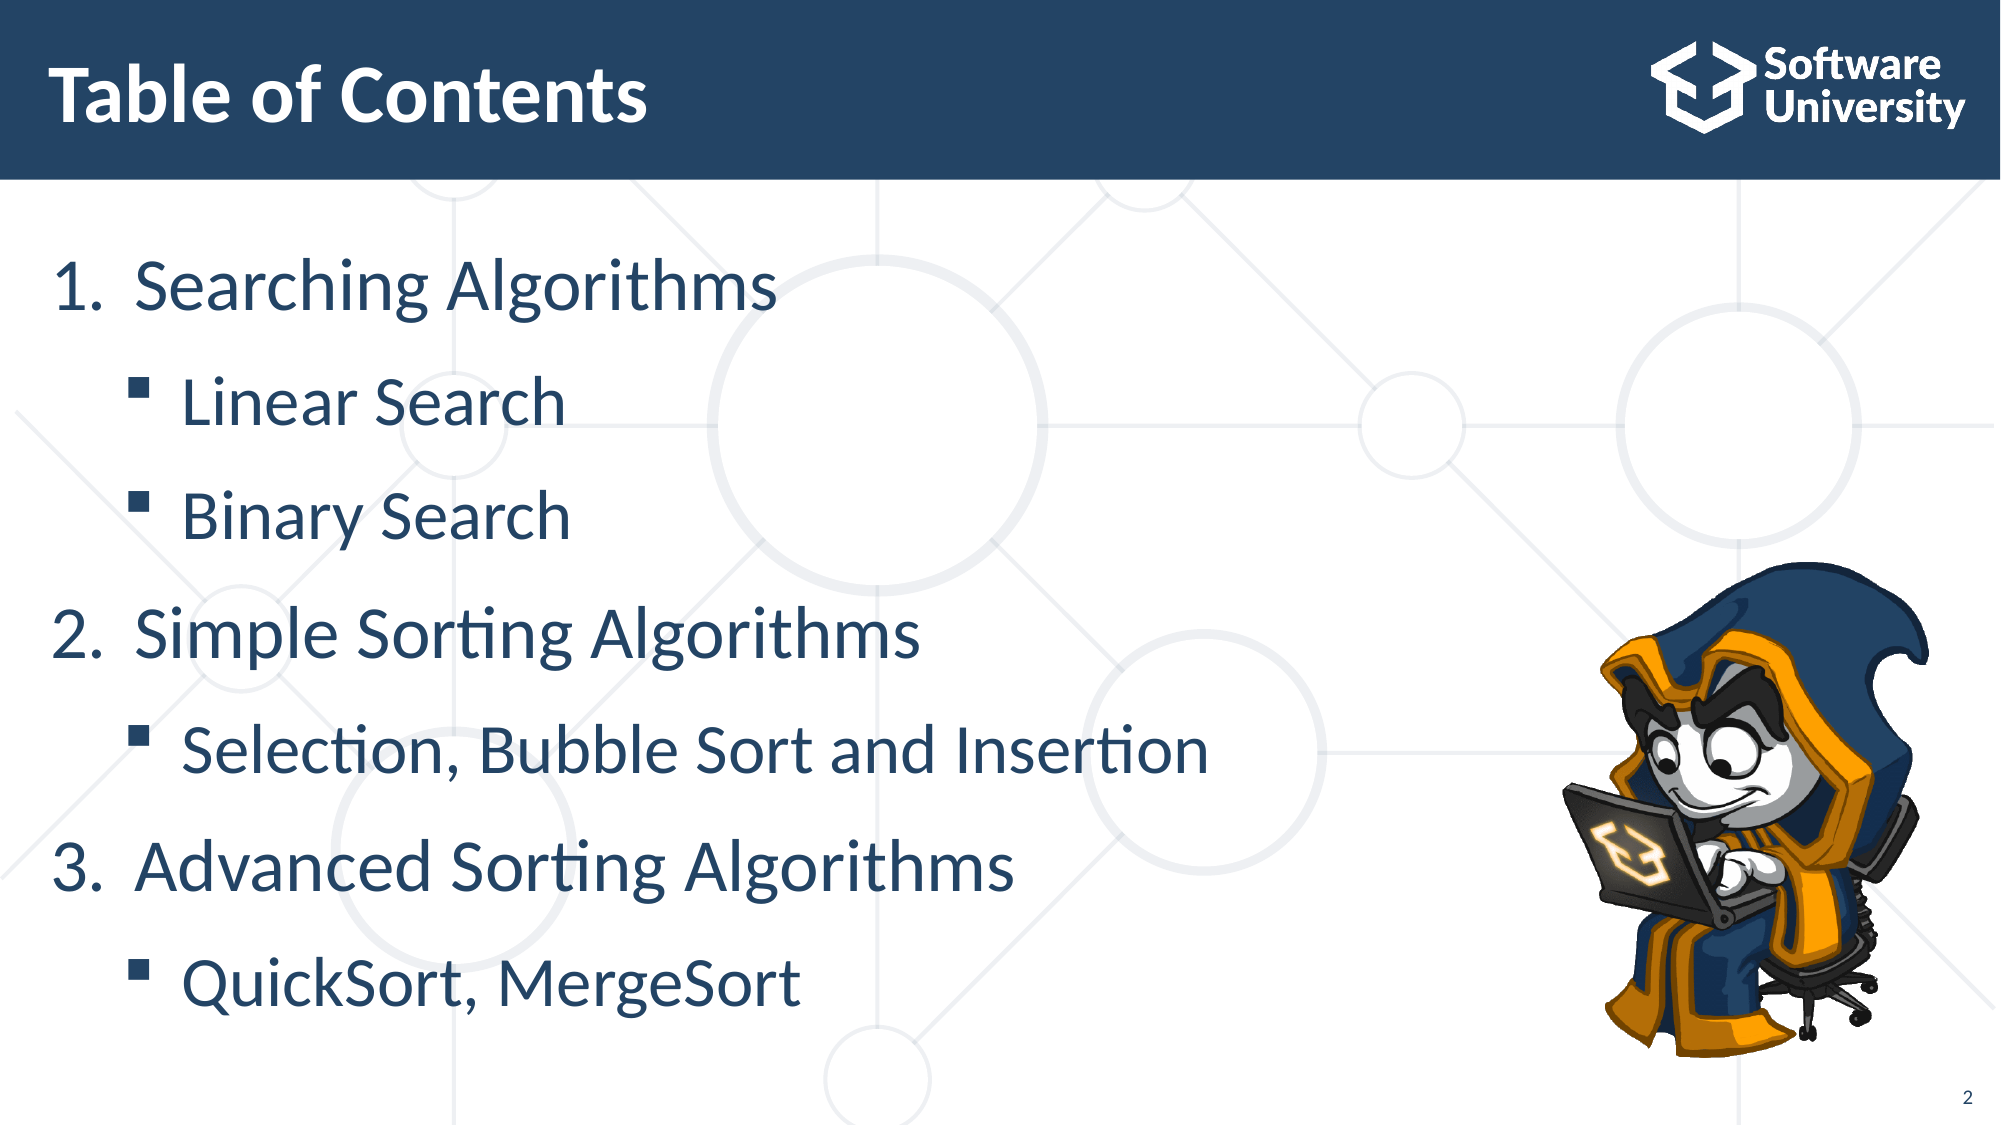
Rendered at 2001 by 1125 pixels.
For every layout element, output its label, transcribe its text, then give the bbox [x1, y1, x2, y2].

text_box 2 [1927, 1067, 1989, 1117]
title Table of Contents [31, 16, 1618, 162]
list Searching Algorithms Linear Search Binary Search Simple Sorting Algorithms Selection, Bubble Sort and Insertion Advanced Sorting Algorithms QuickSort, MergeSort [32, 224, 1517, 1080]
picture [1561, 559, 1931, 1059]
picture [1651, 41, 1966, 134]
